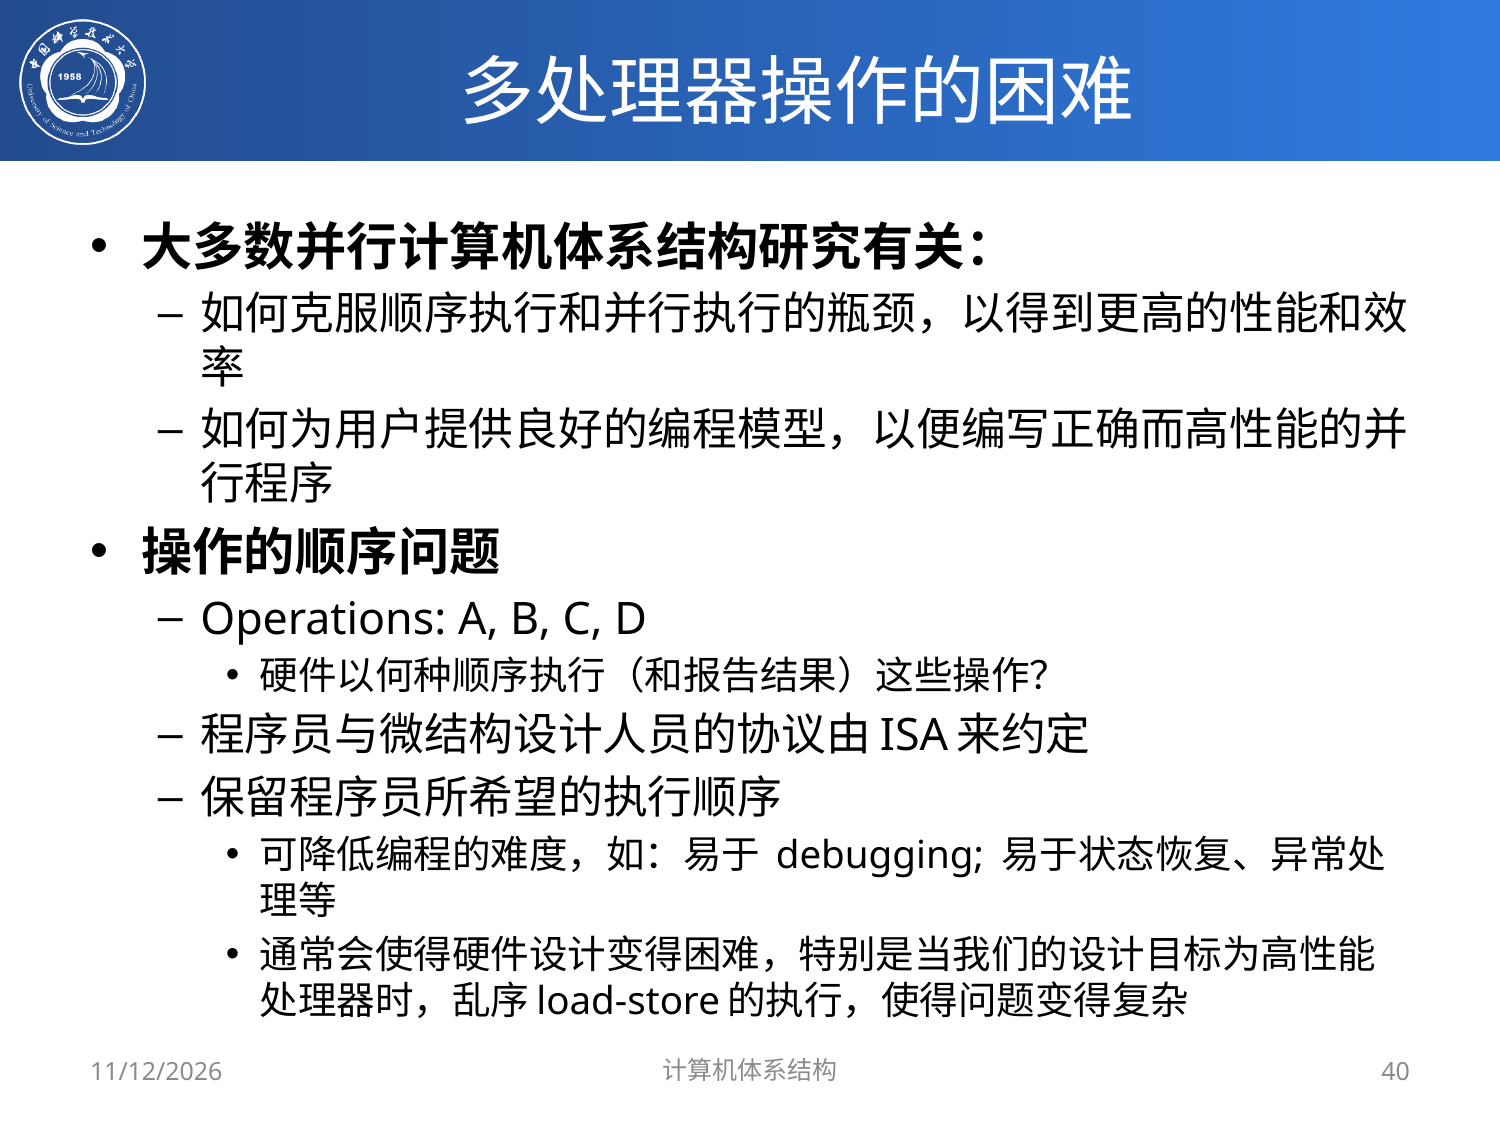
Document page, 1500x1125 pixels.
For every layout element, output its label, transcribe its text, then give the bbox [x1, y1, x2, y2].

slide_number 40 [1074, 1042, 1425, 1103]
picture [19, 19, 146, 145]
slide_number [75, 1042, 425, 1103]
footer 计算机体系结构 [512, 1042, 988, 1103]
list 大多数并行计算机体系结构研究有关： 如何克服顺序执行和并行执行的瓶颈，以得到更高的性能和效率 如何为用户提供良好的编程模型，以便编写正确而高性能的并行程序 操作的顺序问题 Operations: A, B, C, D 硬件以何种顺序执行（和报告结果）这些操作？ 程序员与微结构设计人员的协议由ISA来约定 保留程序员所希望的执行顺序 可降低编程的难度，如：易于 debugging; 易于状态恢复、异常处理等 通常会使得硬件设计变得困难，特别是当我们的设计目标为高性能处理器时，乱序load-store的执行，使得问题变得复杂 [75, 206, 1425, 1036]
title 多处理器操作的困难 [169, 24, 1425, 153]
